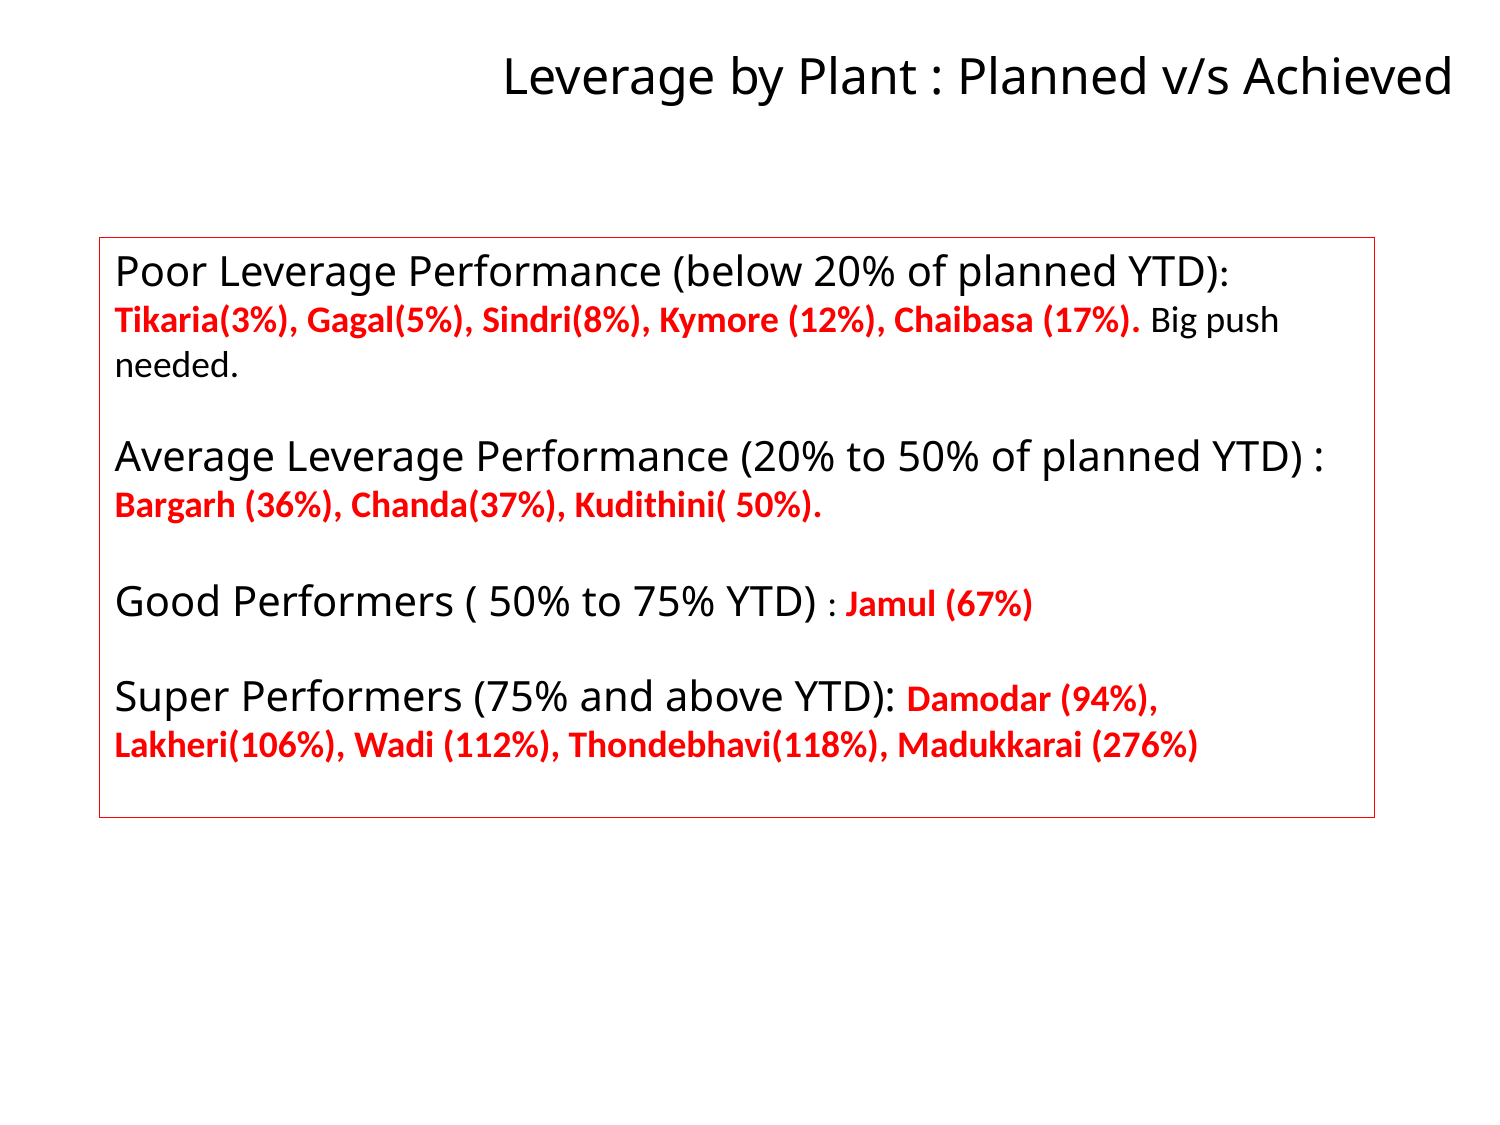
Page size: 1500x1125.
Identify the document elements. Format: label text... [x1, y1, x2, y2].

text_box Leverage by Plant : Planned v/s Achieved [487, 37, 1500, 113]
text_box Poor Leverage Performance (below 20% of planned YTD): Tikaria(3%), Gagal(5%), Sindri(8%), Kymore (12%), Chaibasa (17%). Big push needed. Average Leverage Performance (20% to 50% of planned YTD) : Bargarh (36%), Chanda(37%), Kudithini( 50%). Good Performers ( 50% to 75% YTD) : Jamul (67%) Super Performers (75% and above YTD): Damodar (94%), Lakheri(106%), Wadi (112%), Thondebhavi(118%), Madukkarai (276%) [99, 237, 1375, 818]
